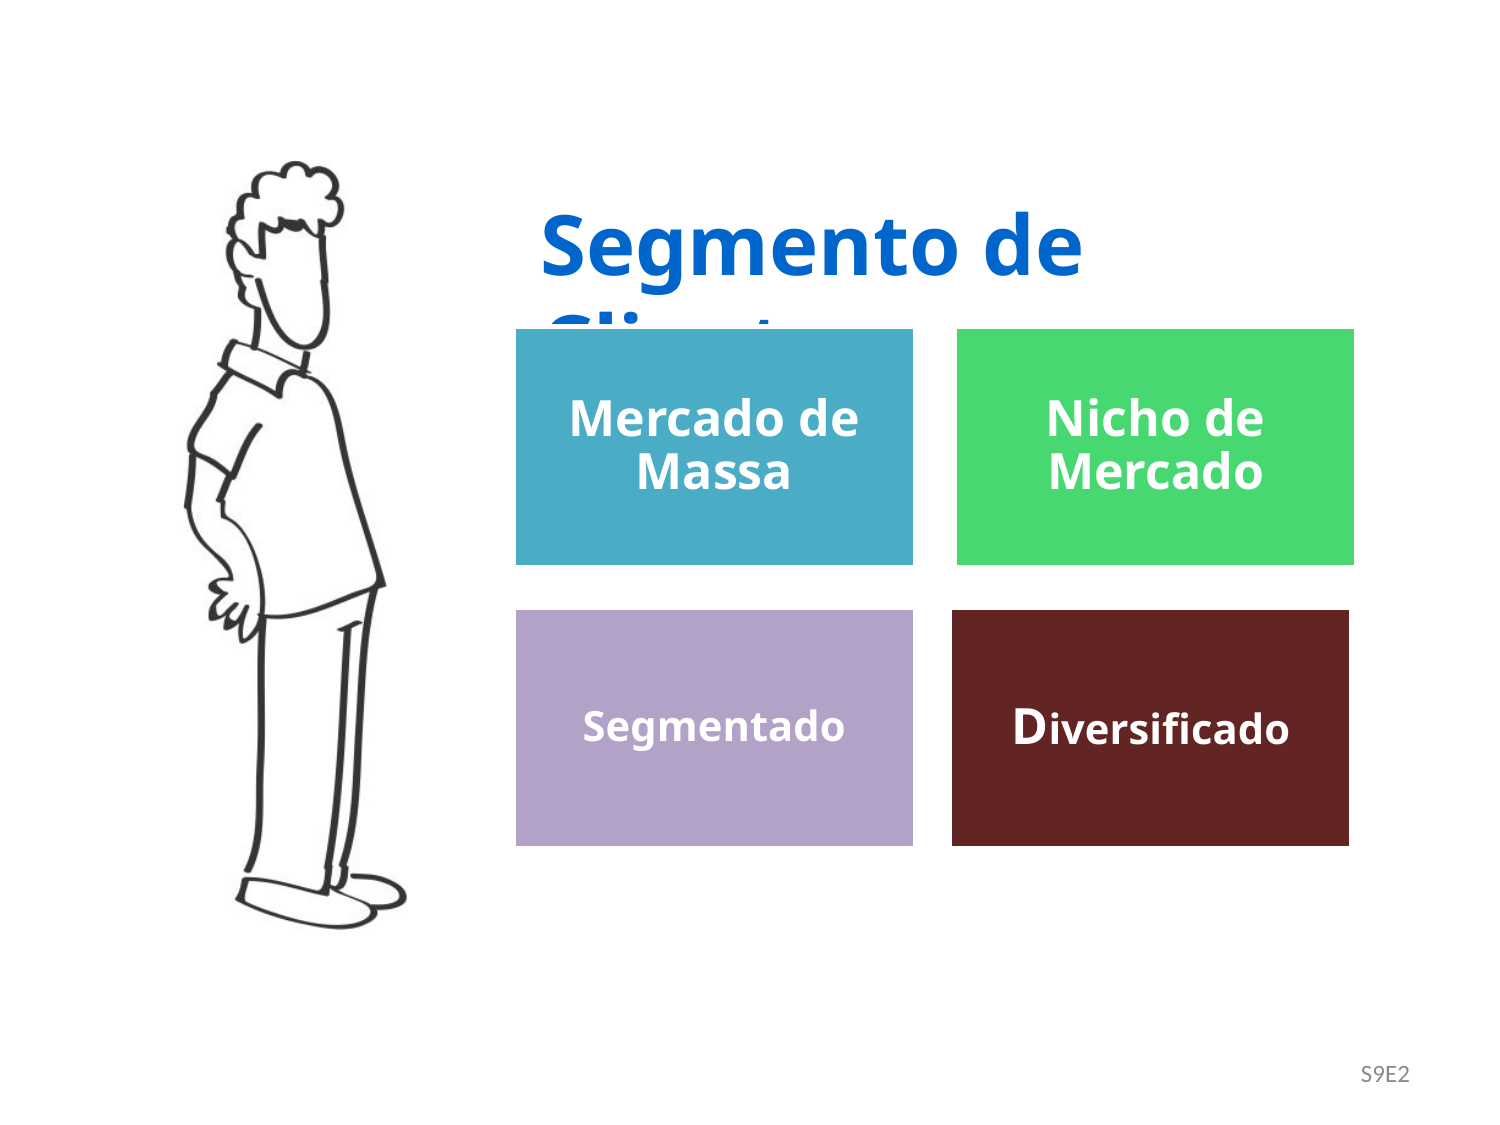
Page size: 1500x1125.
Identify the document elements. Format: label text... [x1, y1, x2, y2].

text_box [478, 326, 1392, 849]
text_box Segmento de Clientes [525, 184, 1341, 324]
picture [182, 160, 408, 930]
slide_number S9E2 [1074, 1042, 1425, 1103]
